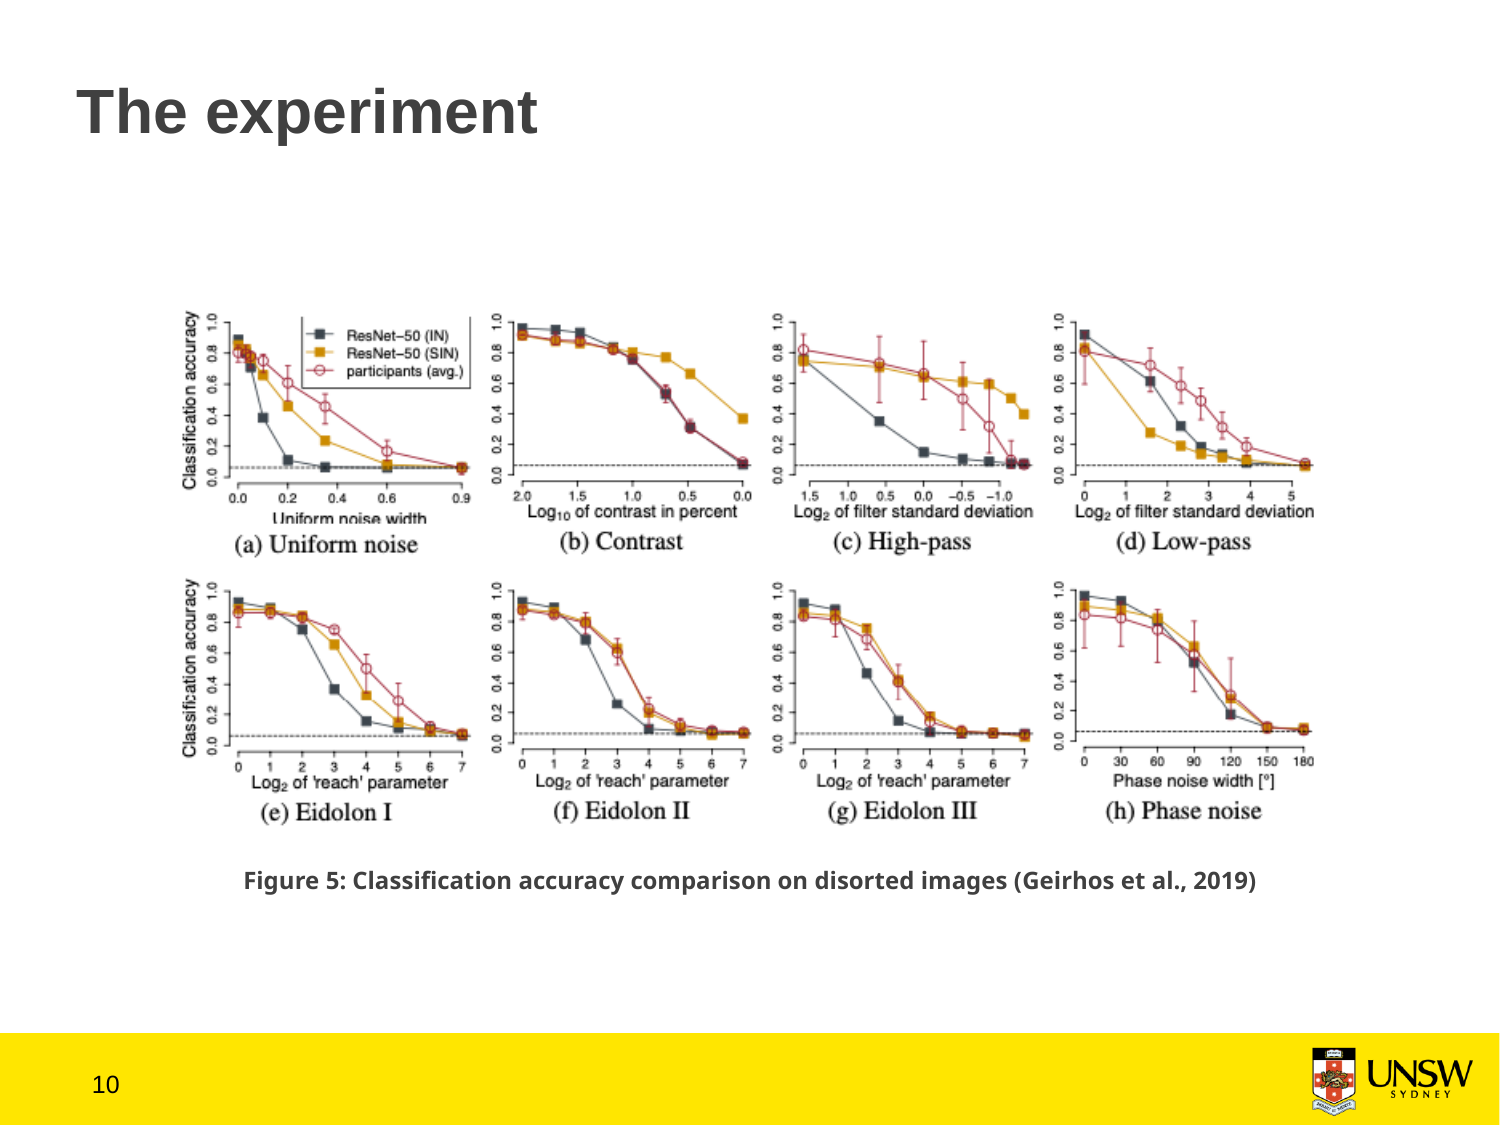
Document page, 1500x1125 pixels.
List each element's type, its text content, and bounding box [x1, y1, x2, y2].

title The experiment [76, 71, 1424, 147]
text_box Figure 5: Classification accuracy comparison on disorted images (Geirhos et al., 2019) [172, 857, 1328, 902]
slide_number 9 [76, 1053, 415, 1114]
picture [0, 0, 1500, 1125]
